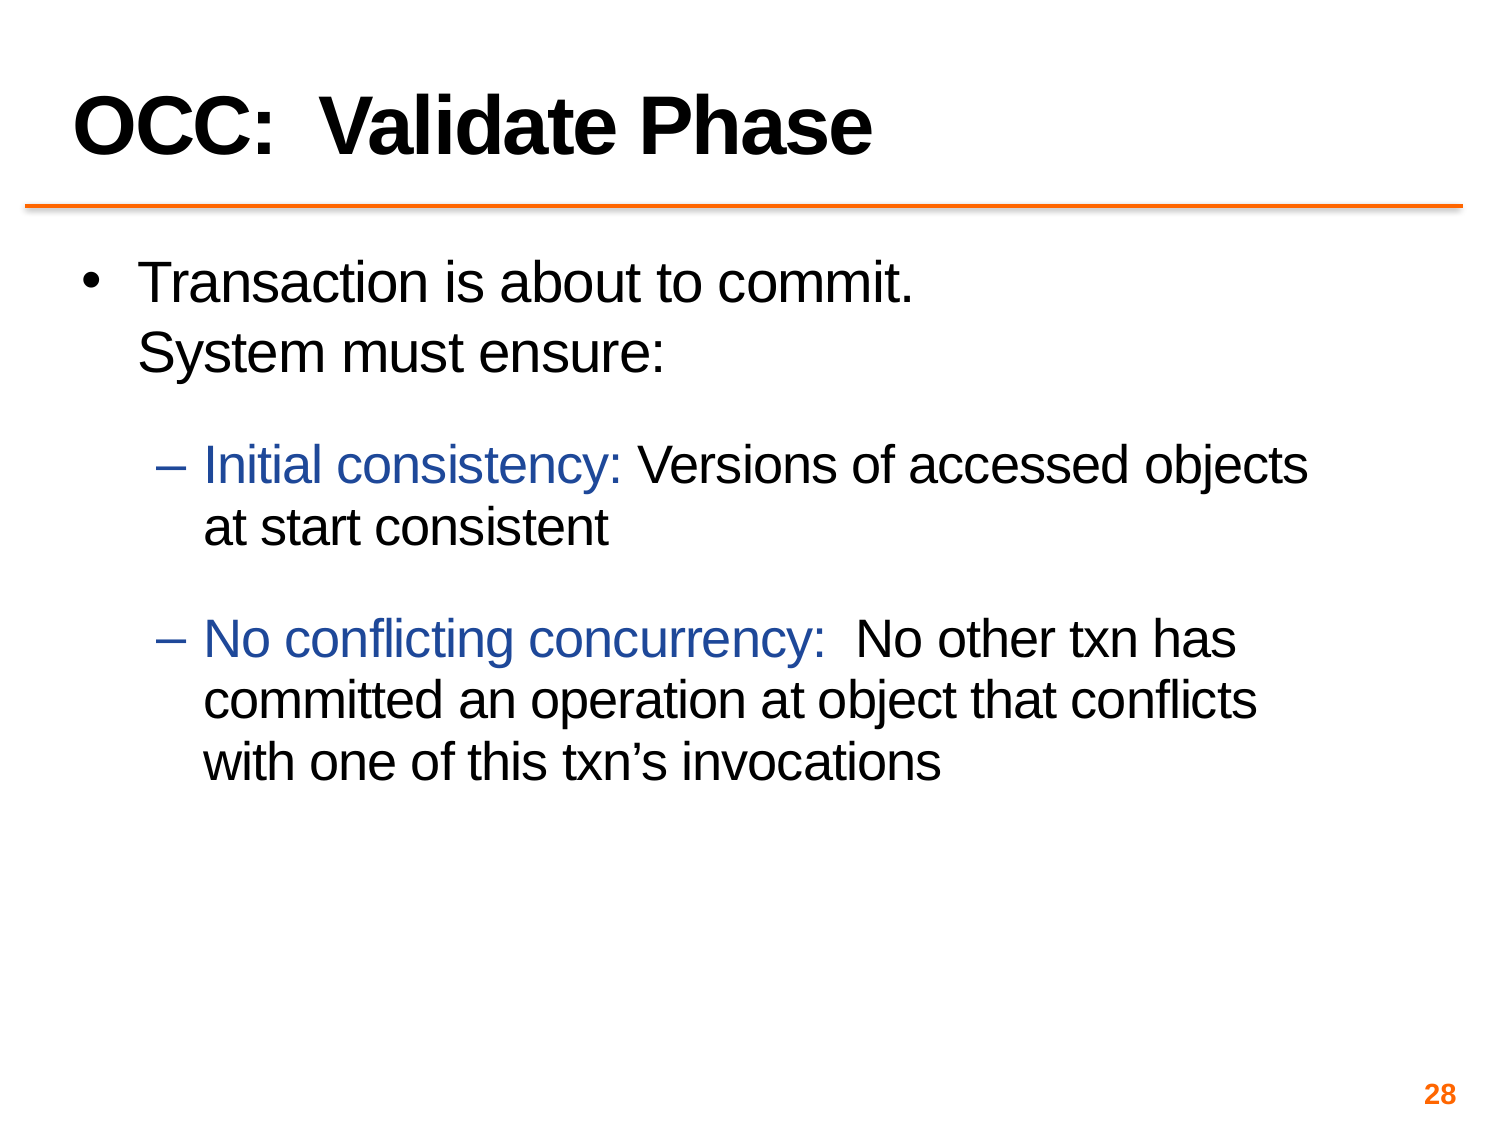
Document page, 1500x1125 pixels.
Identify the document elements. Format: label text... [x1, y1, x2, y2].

title OCC: Validate Phase [57, 2, 1463, 178]
list Transaction is about to commit. System must ensure: Initial consistency: Versions of accessed objects at start consistent No conflicting concurrency: No other txn has committed an operation at object that conflicts with one of this txn’s invocations [75, 238, 1321, 890]
slide_number 28 [1112, 1074, 1463, 1110]
